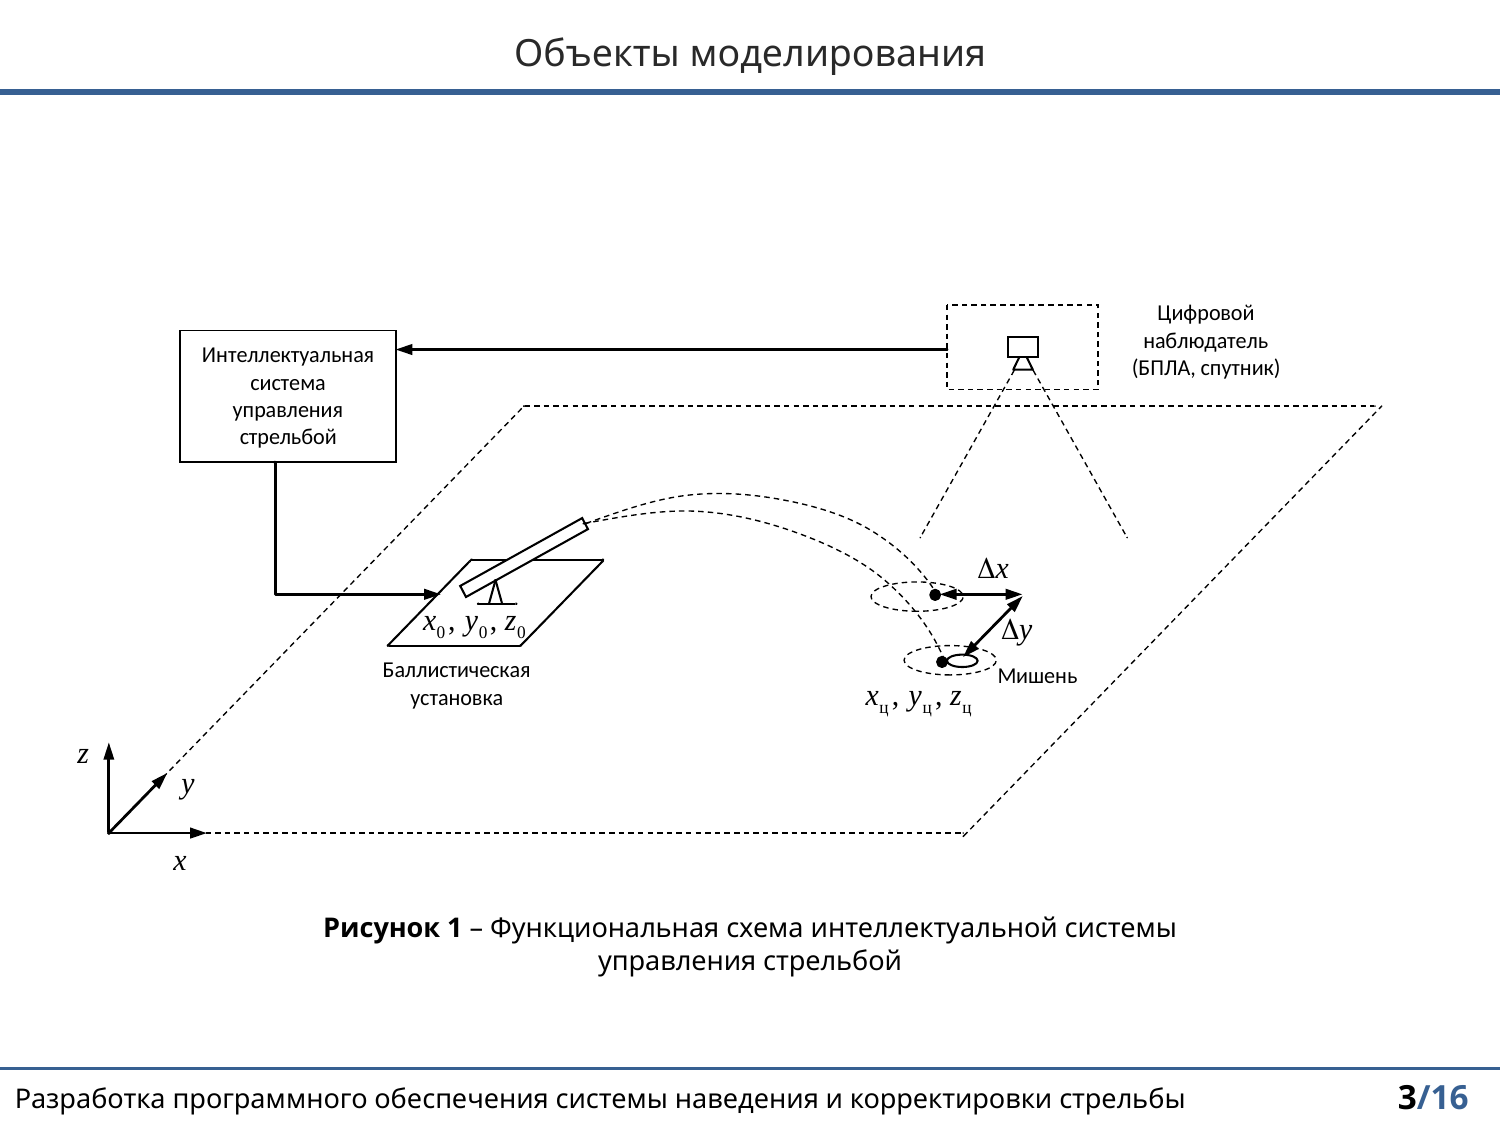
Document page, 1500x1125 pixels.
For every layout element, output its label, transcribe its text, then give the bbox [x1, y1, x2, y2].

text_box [56, 255, 1444, 882]
text_box 3/16 [1362, 1074, 1500, 1125]
text_box Разработка программного обеспечения системы наведения и корректировки стрельбы [0, 1076, 1362, 1121]
text_box Объекты моделирования [0, 11, 1500, 82]
text_box Рисунок 1 – Функциональная схема интеллектуальной системы управления стрельбой [271, 903, 1229, 984]
